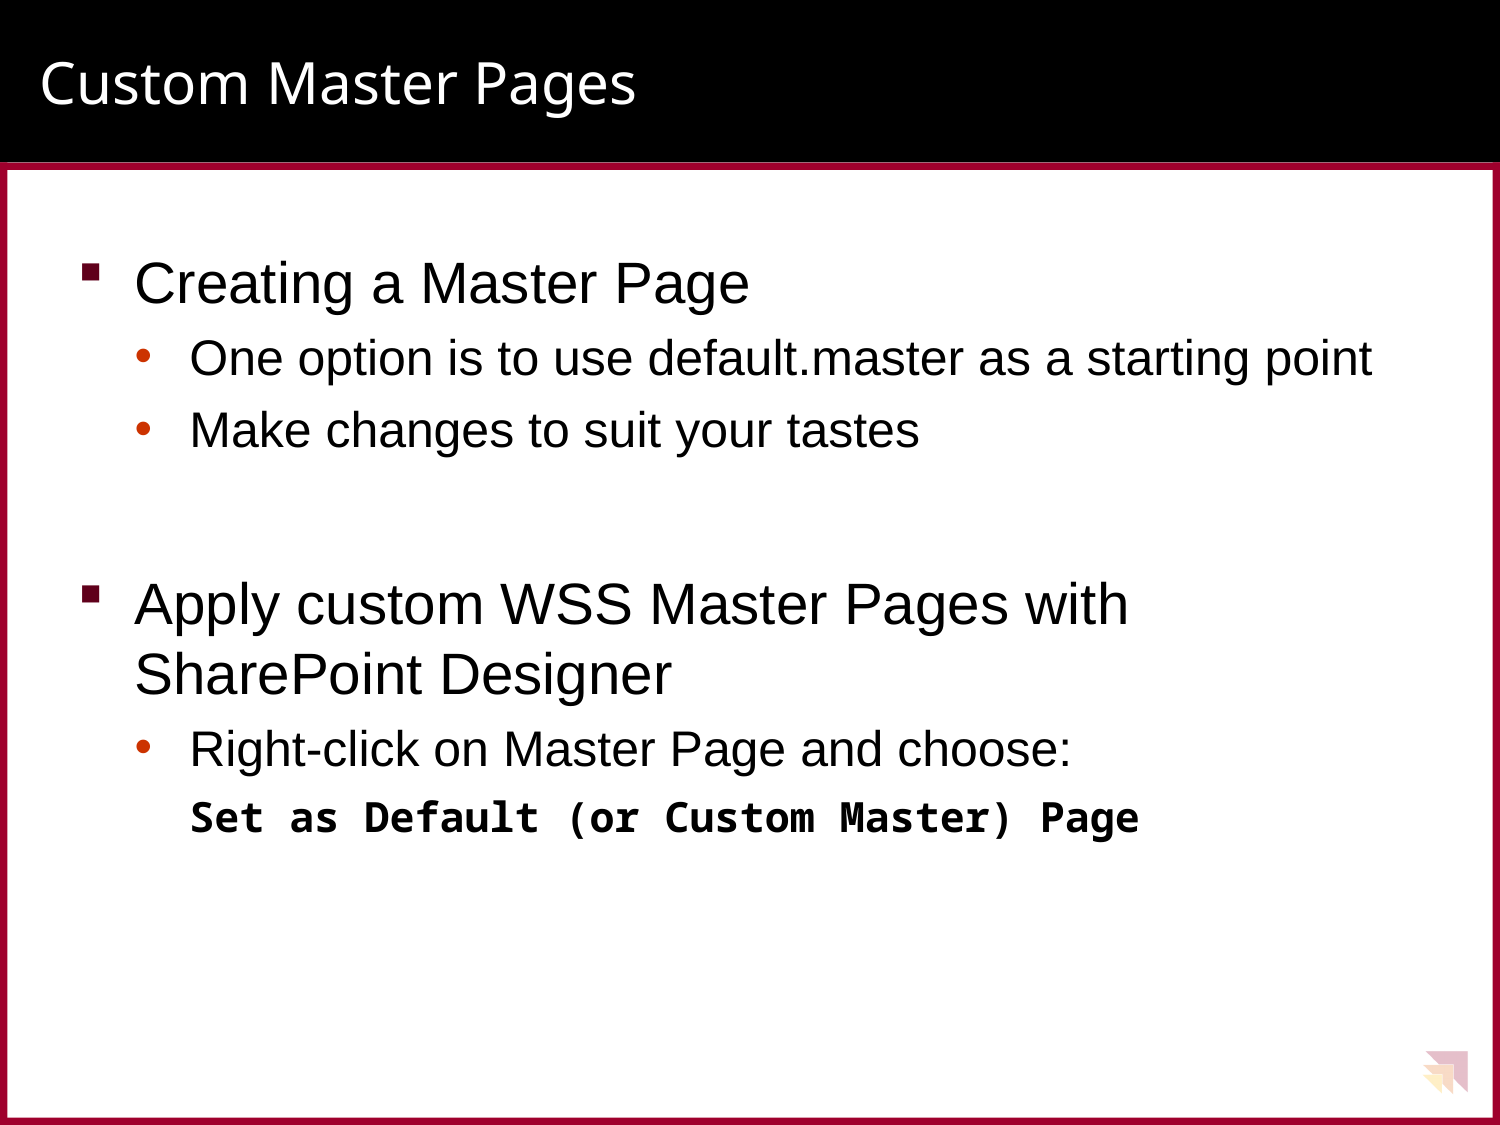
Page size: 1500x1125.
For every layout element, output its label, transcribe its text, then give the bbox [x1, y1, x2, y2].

list Creating a Master Page One option is to use default.master as a starting point Make changes to suit your tastes Apply custom WSS Master Pages with SharePoint Designer Right-click on Master Page and choose: Set as Default (or Custom Master) Page [62, 237, 1438, 1088]
title Custom Master Pages [24, 12, 1438, 150]
